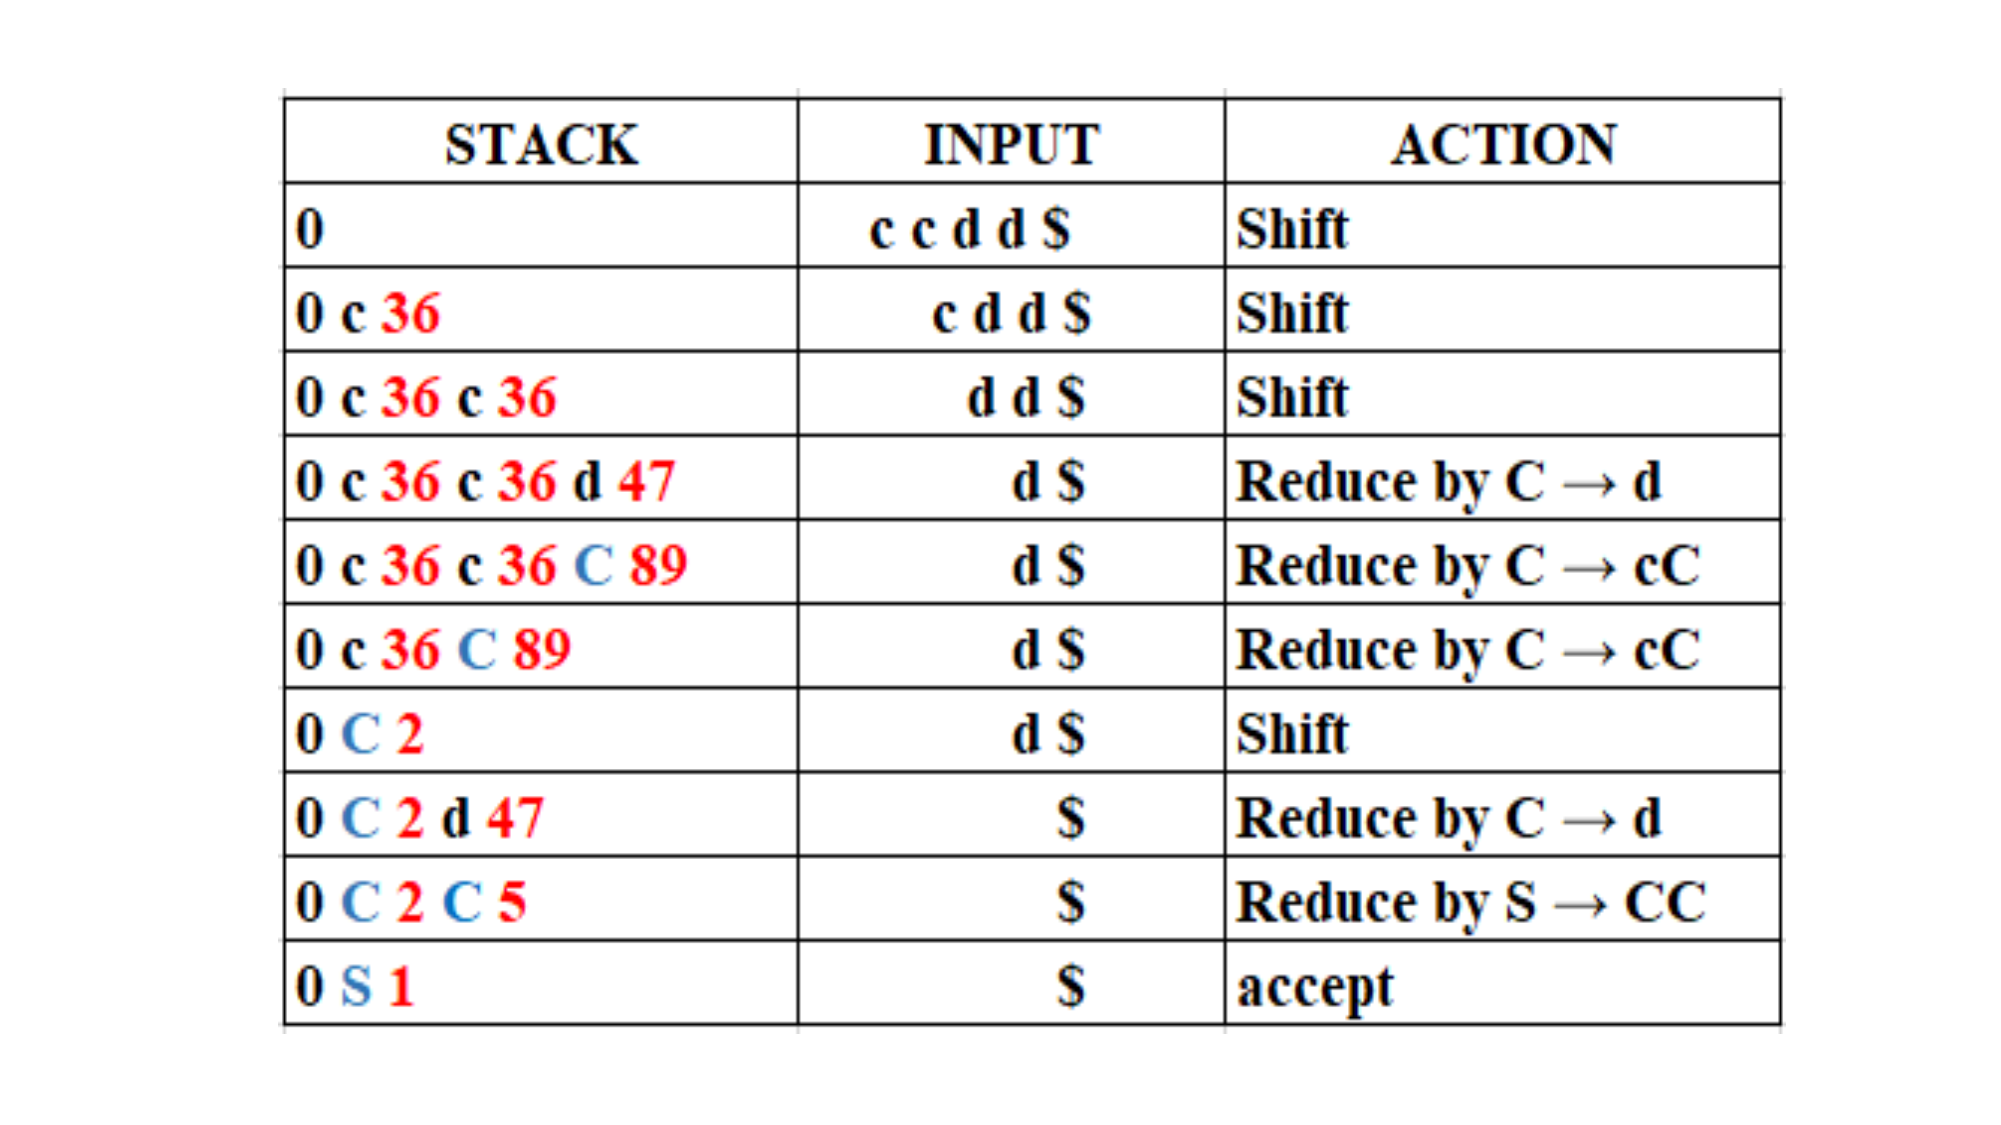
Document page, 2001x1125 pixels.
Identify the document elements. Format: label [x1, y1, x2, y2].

list [278, 88, 1786, 1034]
